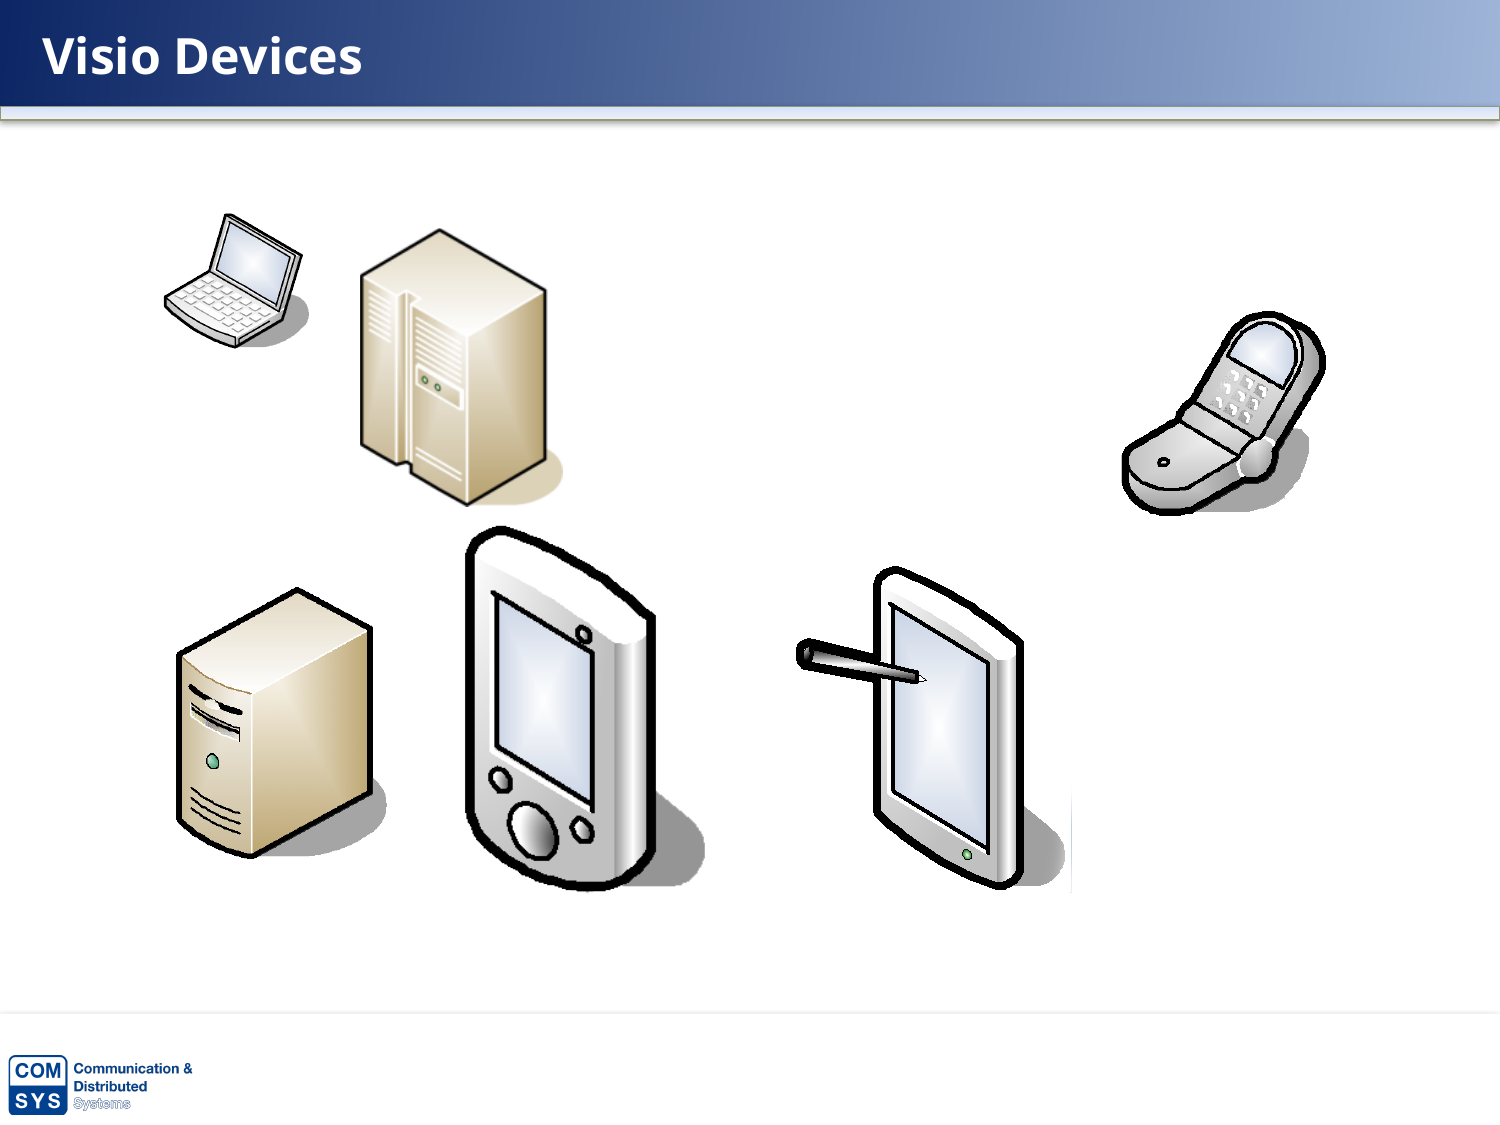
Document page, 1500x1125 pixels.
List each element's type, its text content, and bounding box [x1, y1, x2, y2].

picture [796, 562, 1073, 894]
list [117, 206, 353, 363]
picture [123, 562, 425, 880]
title Visio Devices [27, 16, 1464, 92]
picture [359, 228, 748, 922]
picture [1103, 295, 1339, 527]
